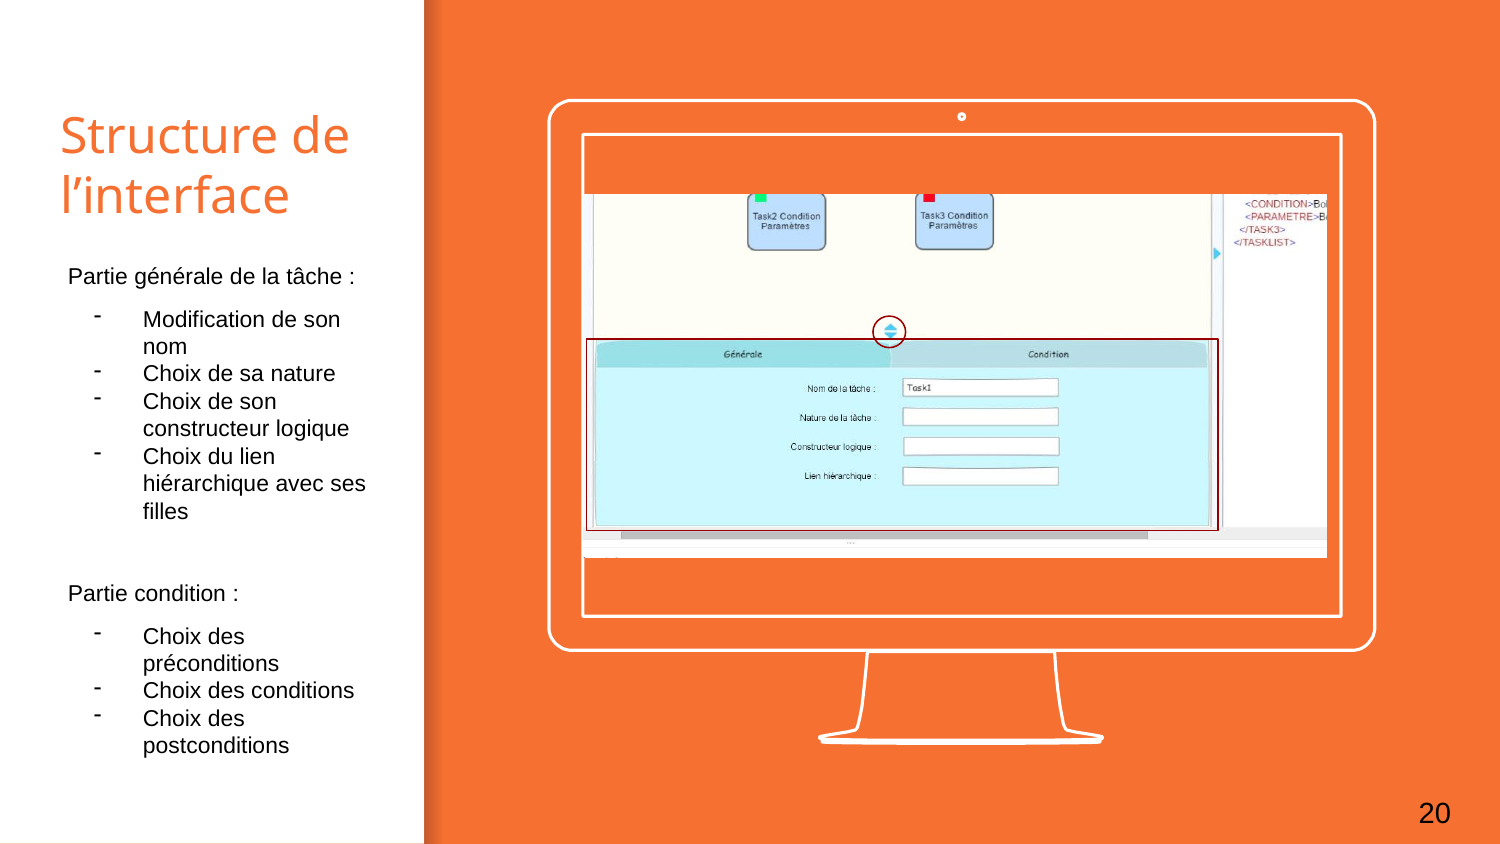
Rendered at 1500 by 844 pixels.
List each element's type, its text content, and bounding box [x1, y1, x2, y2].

slide_number ‹#› [1403, 779, 1494, 844]
text_box Partie générale de la tâche : Modification de son nom Choix de sa nature Choix de son constructeur logique Choix du lien hiérarchique avec ses filles Partie condition : Choix des préconditions Choix des conditions Choix des postconditions [52, 246, 401, 796]
text_box Place your screenshot here [583, 134, 1341, 618]
text_box [548, 100, 1375, 744]
title Structure de l’interface [45, 46, 378, 239]
picture [583, 194, 1328, 558]
